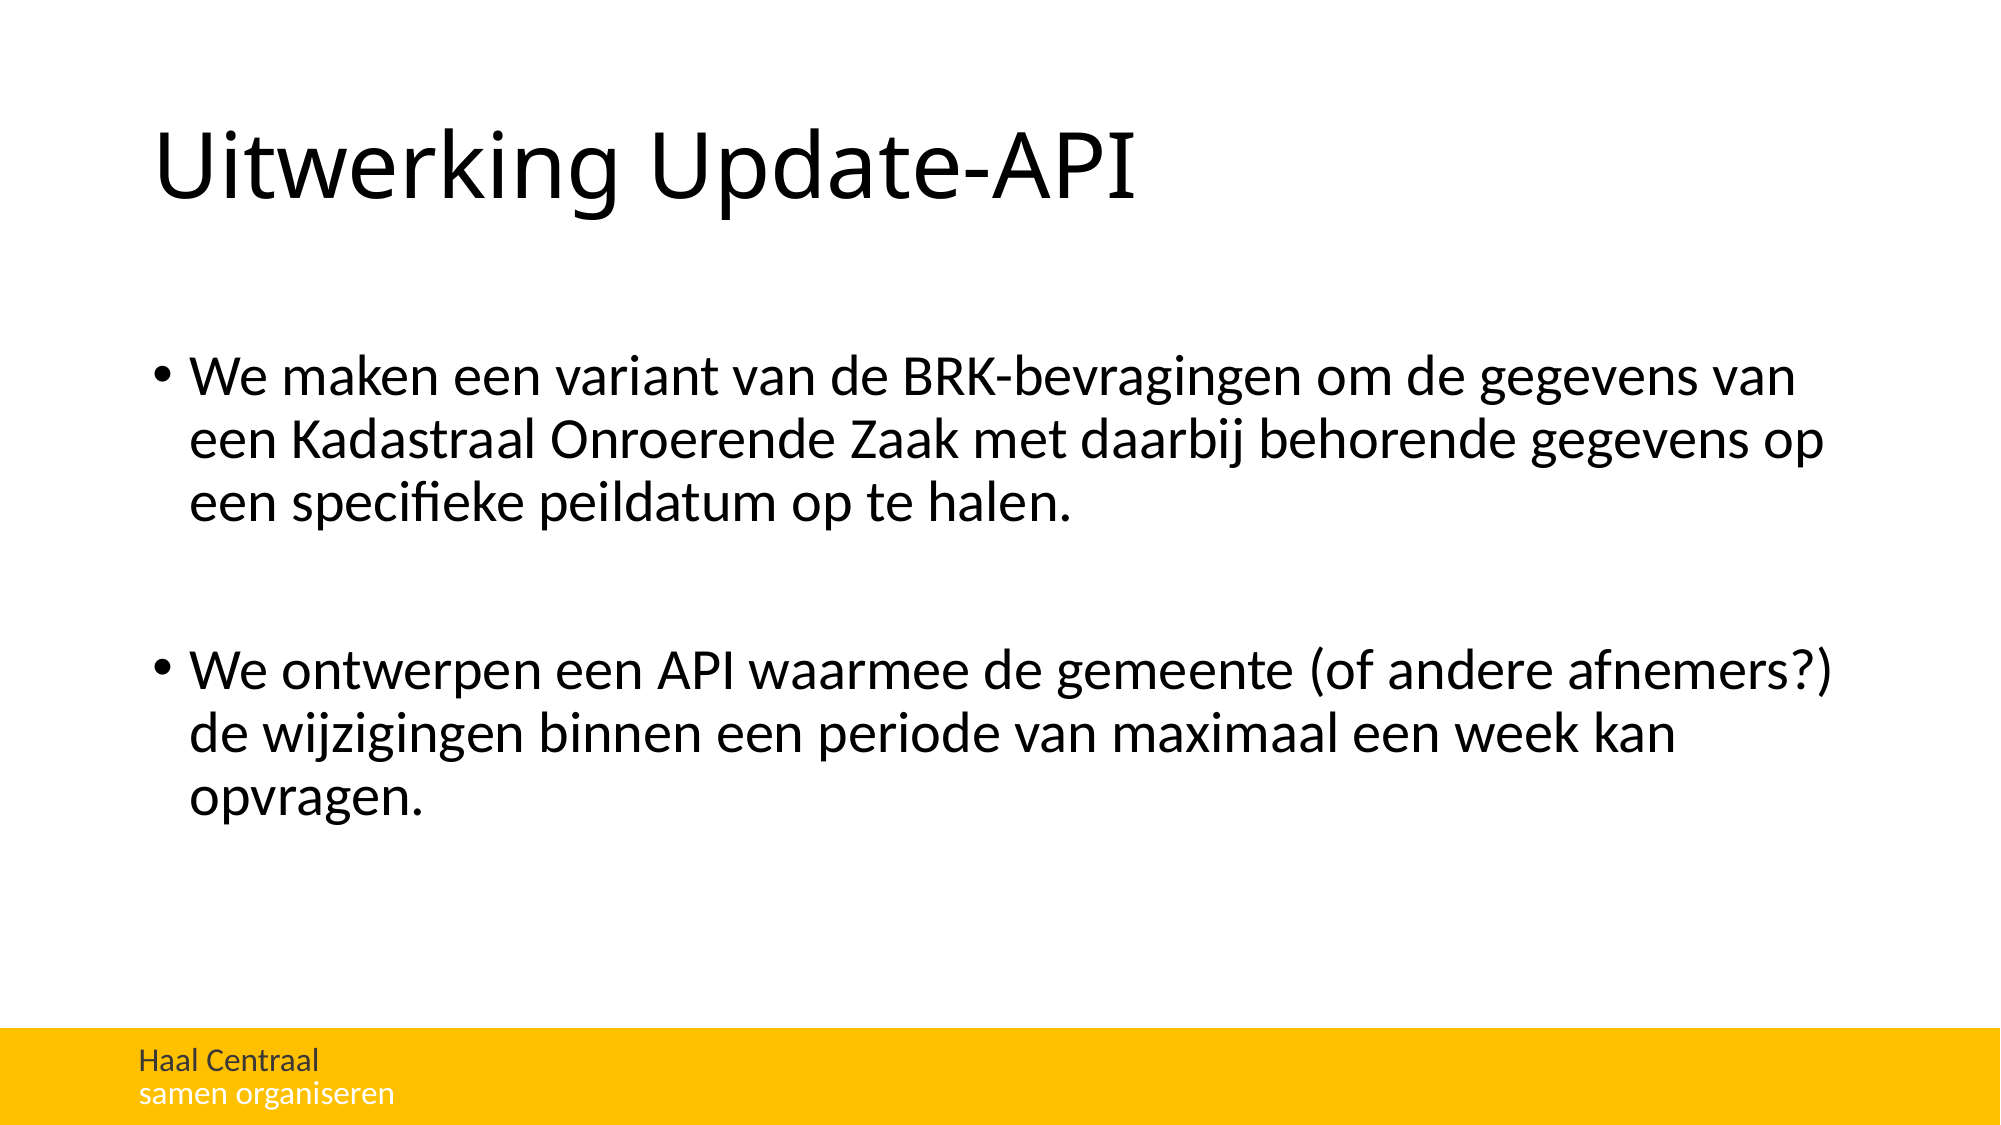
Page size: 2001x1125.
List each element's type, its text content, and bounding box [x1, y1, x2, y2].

title Uitwerking Update-API [137, 59, 1863, 247]
list We maken een variant van de BRK-bevragingen om de gegevens van een Kadastraal Onroerende Zaak met daarbij behorende gegevens op een specifieke peildatum op te halen. We ontwerpen een API waarmee de gemeente (of andere afnemers?) de wijzigingen binnen een periode van maximaal een week kan opvragen. [137, 247, 1863, 961]
